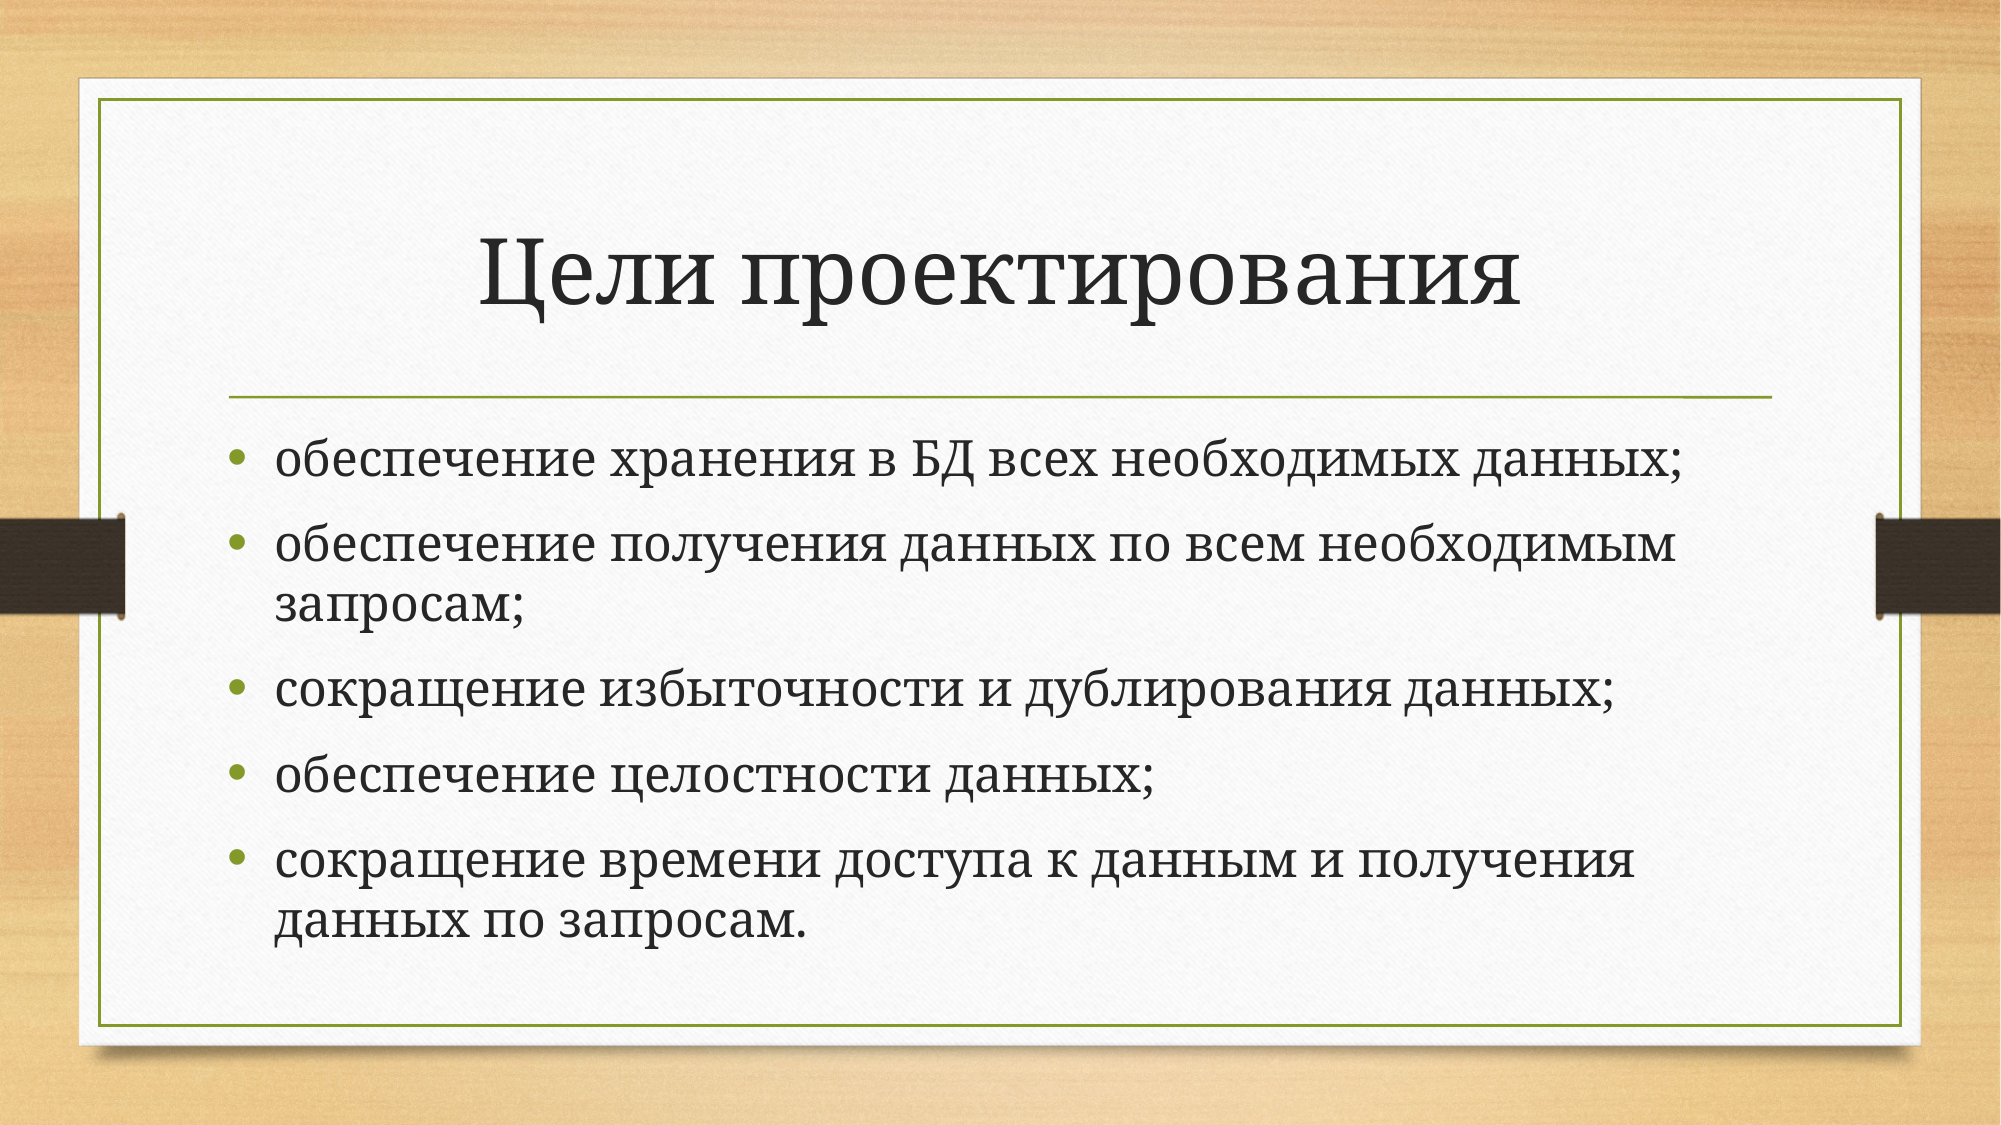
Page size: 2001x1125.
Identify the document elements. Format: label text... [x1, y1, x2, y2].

title Цели проектирования [212, 161, 1788, 375]
text_box обеспечение хранения в БД всех необходимых данных; обеспечение получения данных по всем необходимым запросам; сокращение избыточности и дублирования данных; обеспечение целостности данных; сокращение времени доступа к данным и получения данных по запросам. [212, 419, 1788, 964]
picture [0, 0, 2001, 1125]
